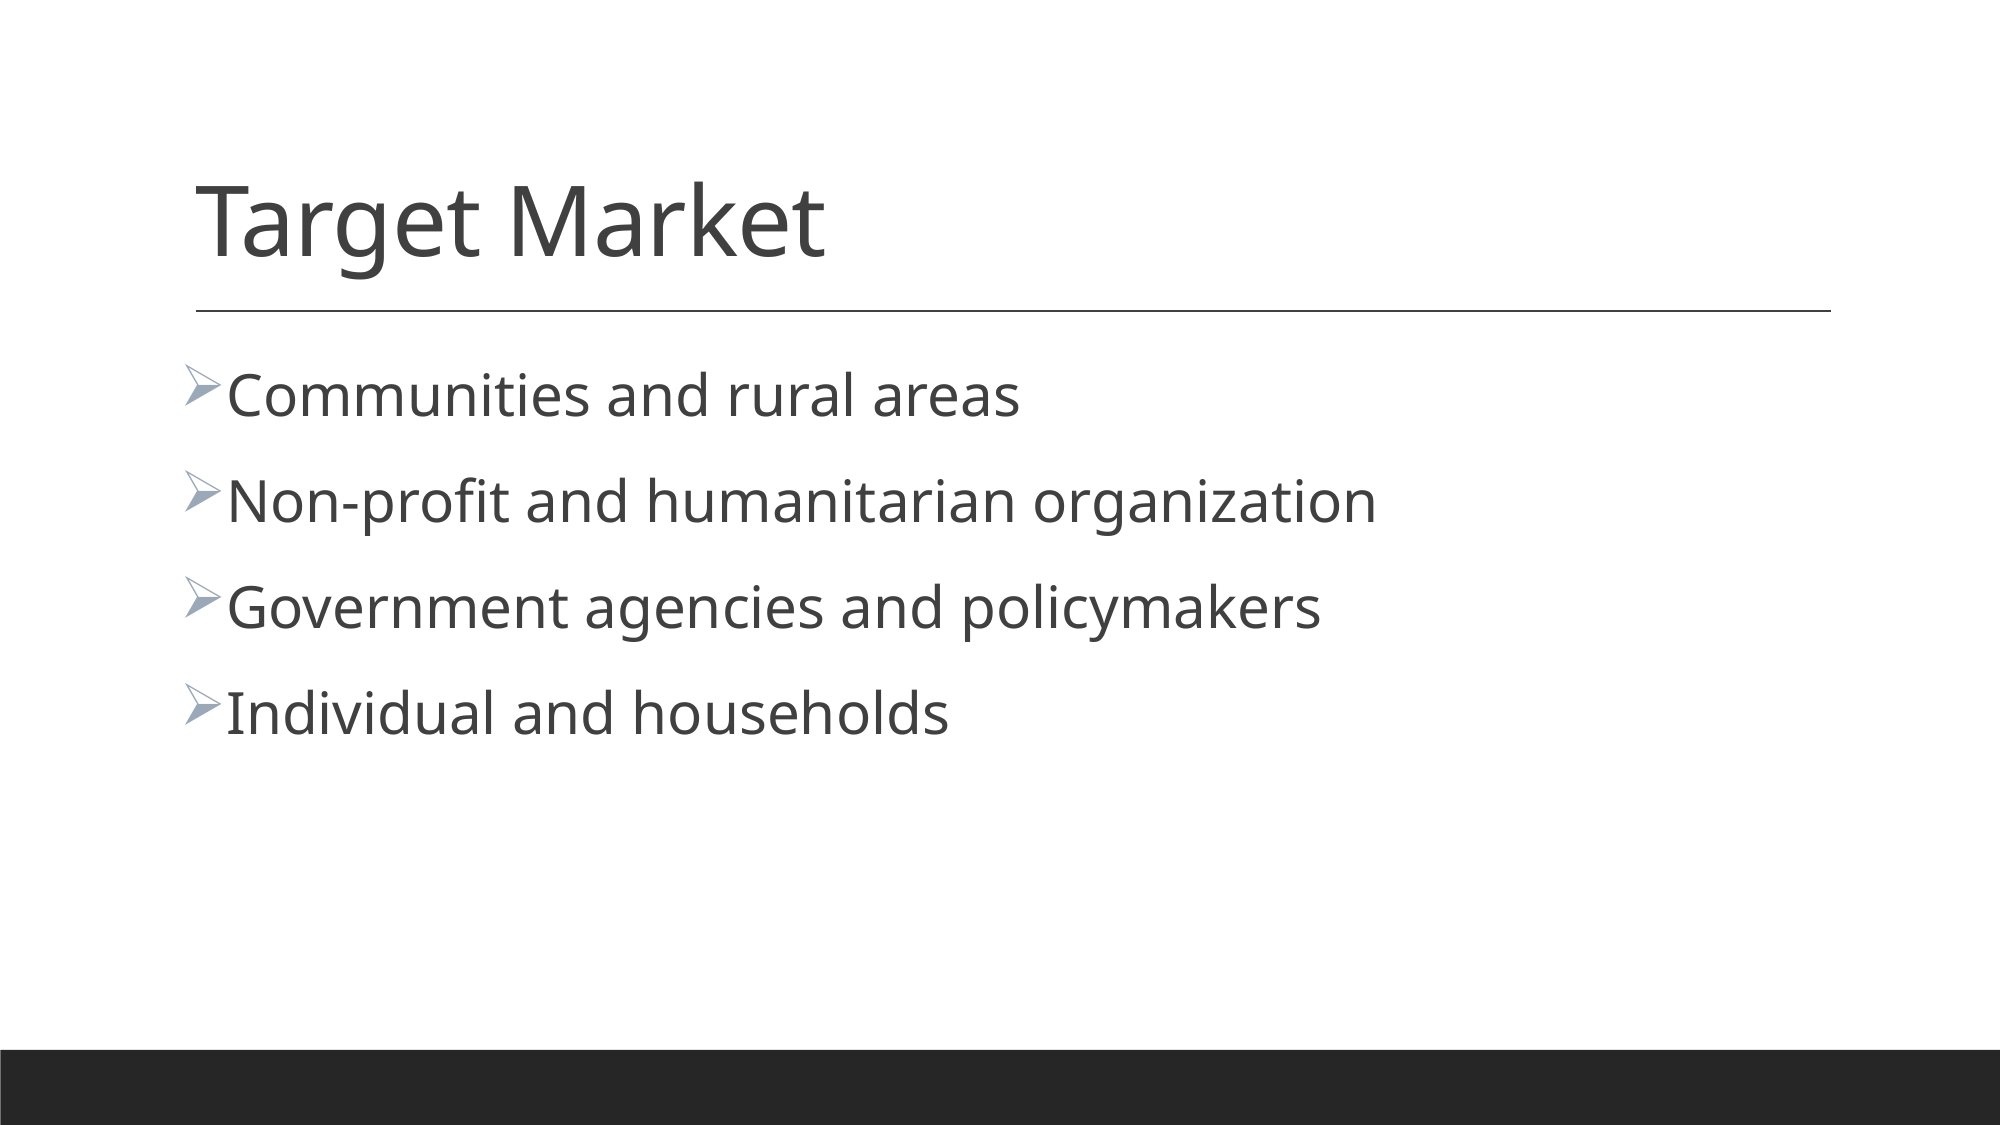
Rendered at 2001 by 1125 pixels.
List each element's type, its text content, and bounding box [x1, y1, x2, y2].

list Communities and rural areas Non-profit and humanitarian organization Government agencies and policymakers Individual and households [180, 343, 1830, 961]
title Target Market [180, 47, 1830, 285]
